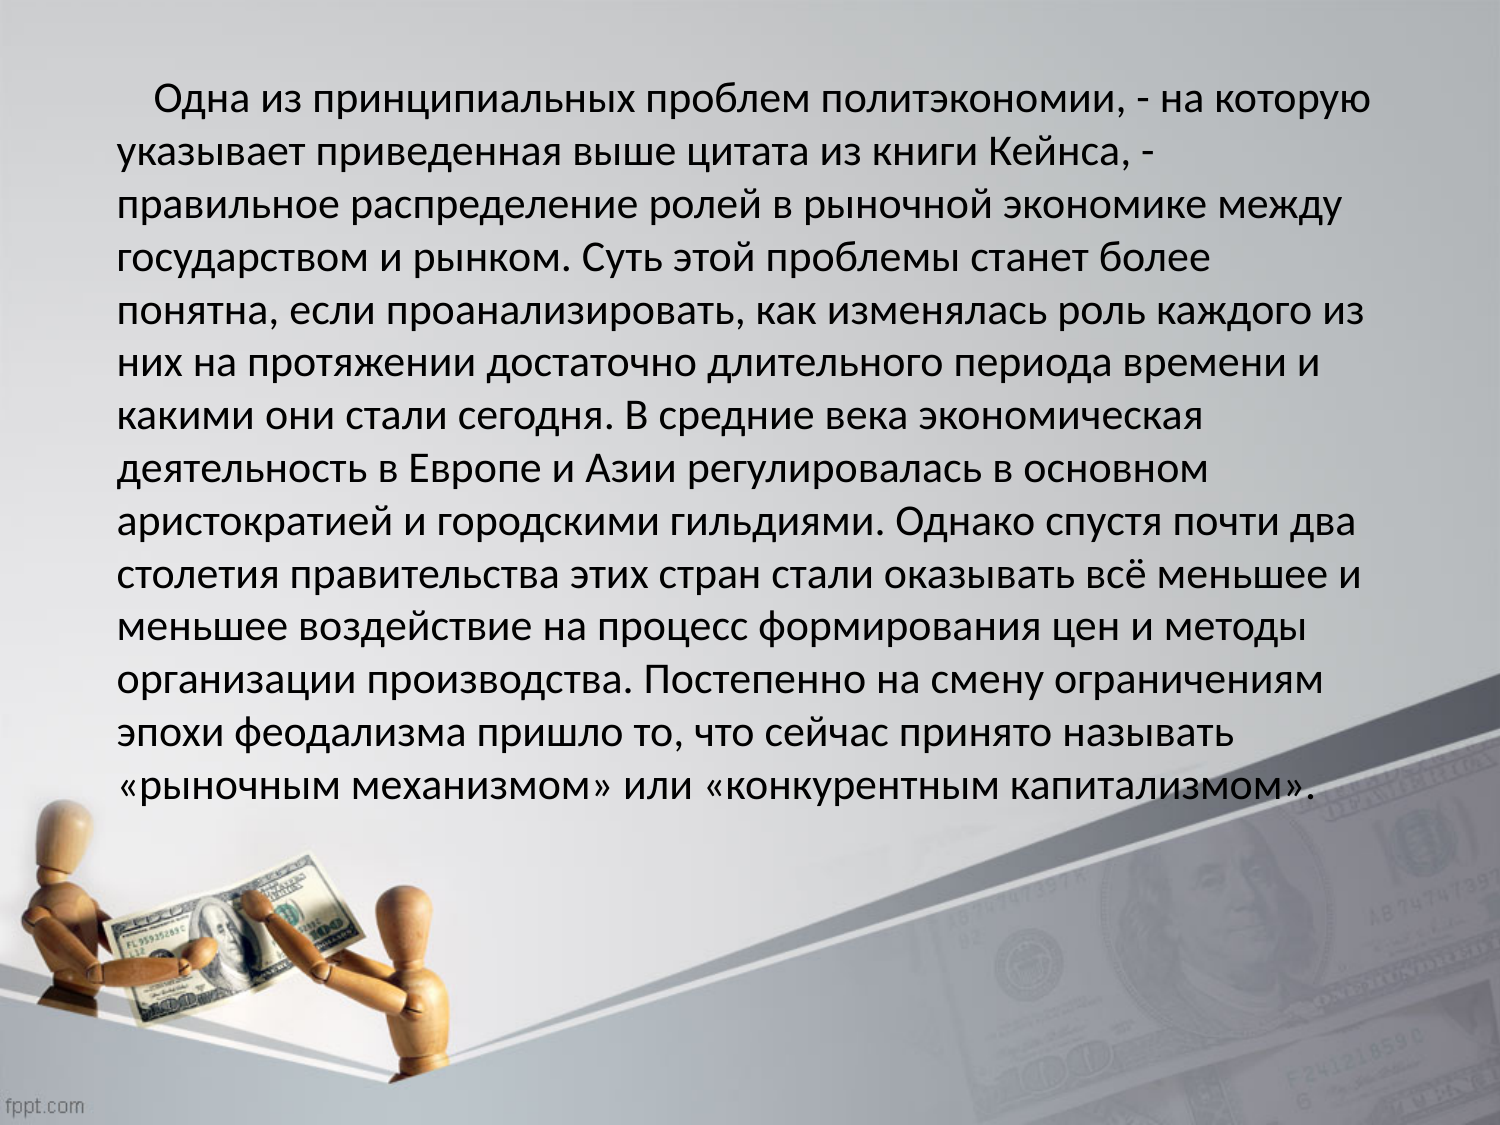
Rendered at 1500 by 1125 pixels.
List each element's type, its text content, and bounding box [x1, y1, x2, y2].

picture [0, 0, 1500, 1125]
list Одна из принципиальных проблем политэкономии, - на которую указывает приведенная выше цитата из книги Кейнса, - правильное распределение ролей в рыночной экономике между государством и рынком. Суть этой проблемы станет более понятна, если проанализировать, как изменялась роль каждого из них на протяжении достаточно длительного периода времени и какими они стали сегодня. В средние века экономическая деятельность в Европе и Азии регулировалась в основном аристократией и городскими гильдиями. Однако спустя почти два столетия правительства этих стран стали оказывать всё меньшее и меньшее воздействие на процесс формирования цен и методы организации производства. Постепенно на смену ограничениям эпохи феодализма пришло то, что сейчас принято называть «рыночным механизмом» или «конкурентным капитализмом». [48, 61, 1399, 838]
